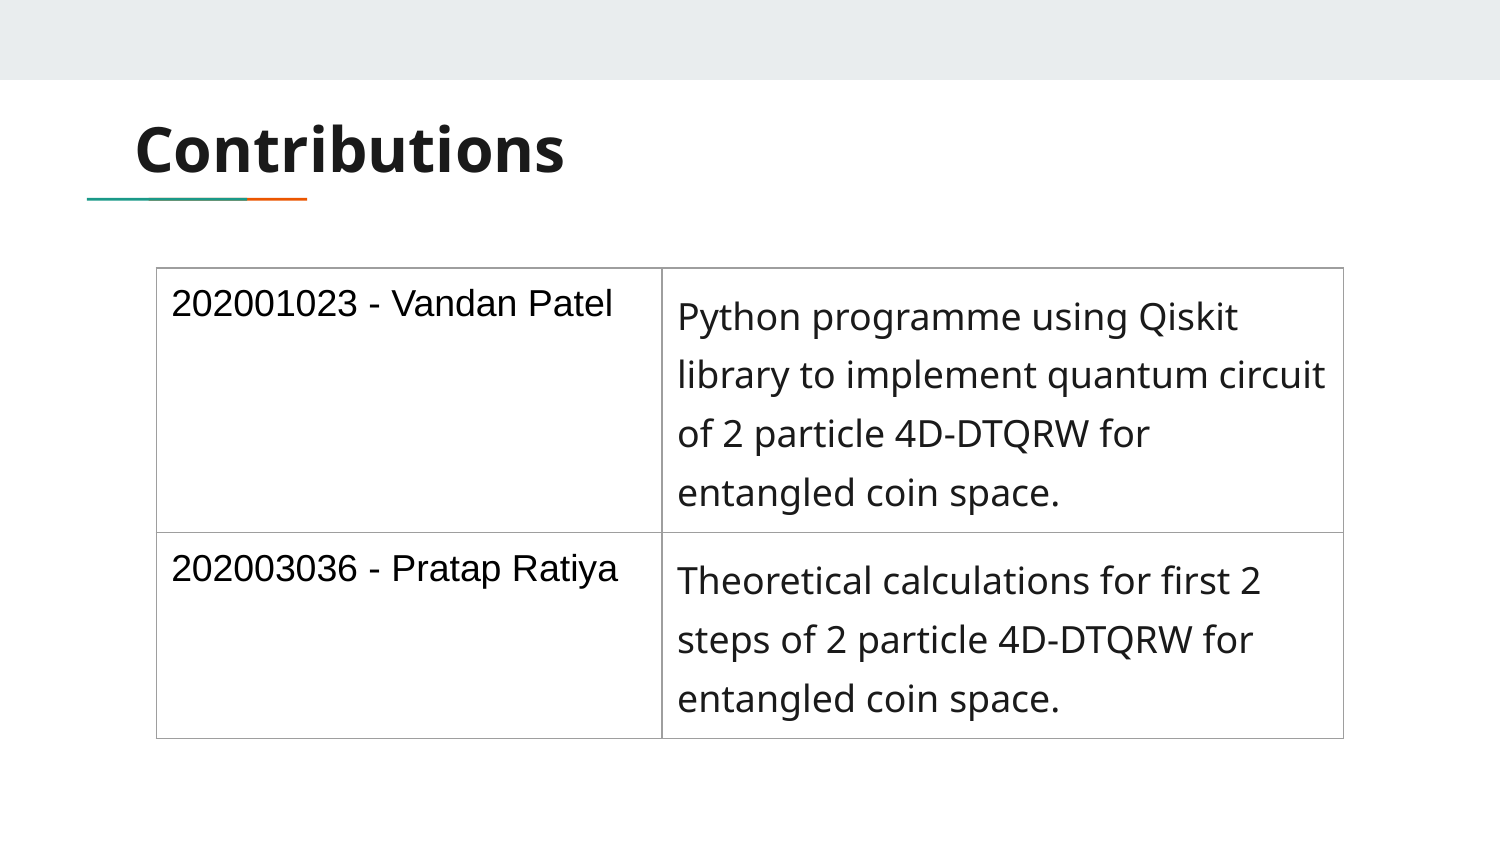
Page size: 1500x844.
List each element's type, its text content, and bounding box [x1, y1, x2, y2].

title Contributions [119, 95, 1381, 184]
table_header 202001023 - Vandan Patel [157, 269, 661, 532]
table_header Python programme using Qiskit library to implement quantum circuit of 2 particle 4D-DTQRW for entangled coin space. [663, 269, 1343, 532]
table_cell 202003036 - Pratap Ratiya [157, 533, 661, 738]
table_cell Theoretical calculations for first 2 steps of 2 particle 4D-DTQRW for entangled coin space. [663, 533, 1343, 738]
